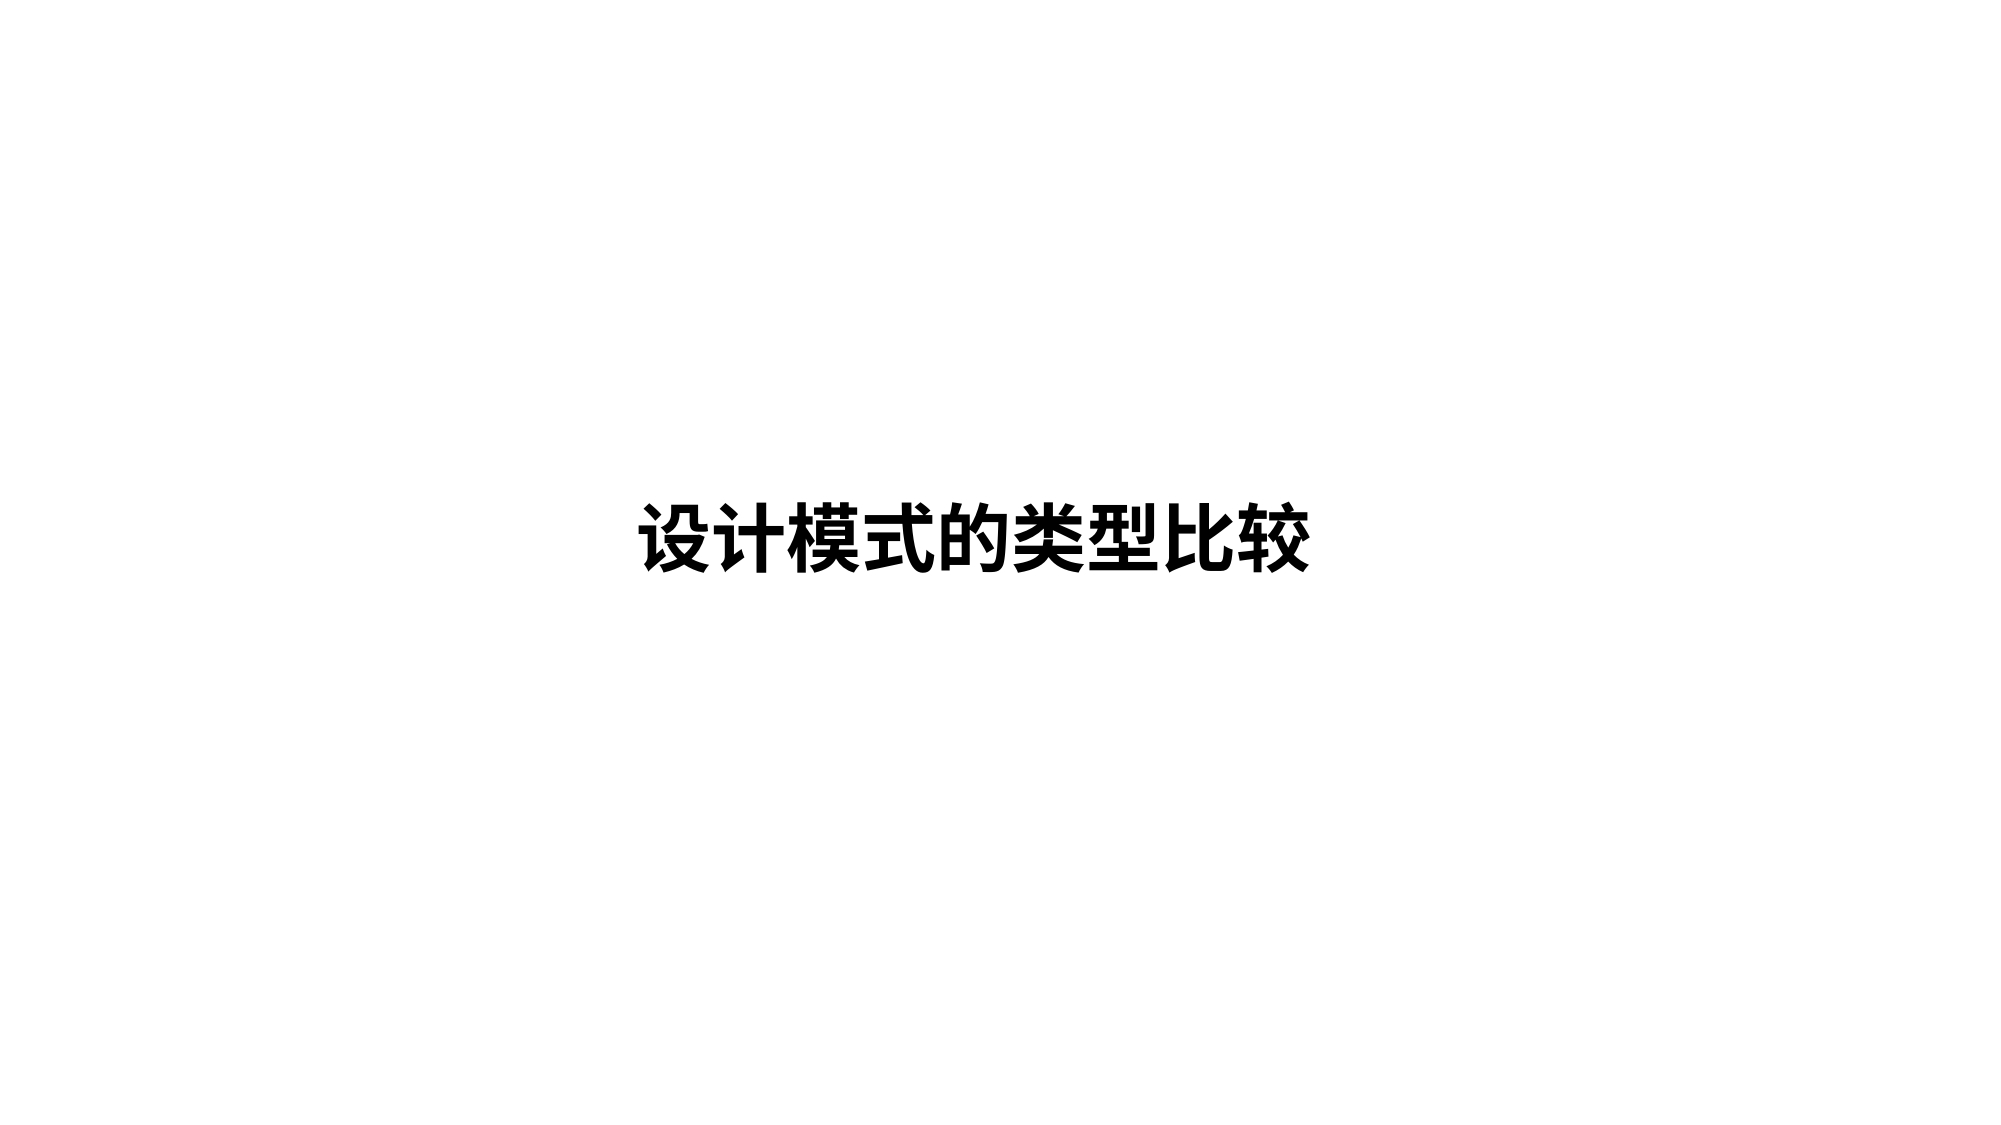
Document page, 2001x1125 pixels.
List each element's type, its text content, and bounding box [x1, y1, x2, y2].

title 设计模式的类型比较 [535, 466, 1413, 591]
